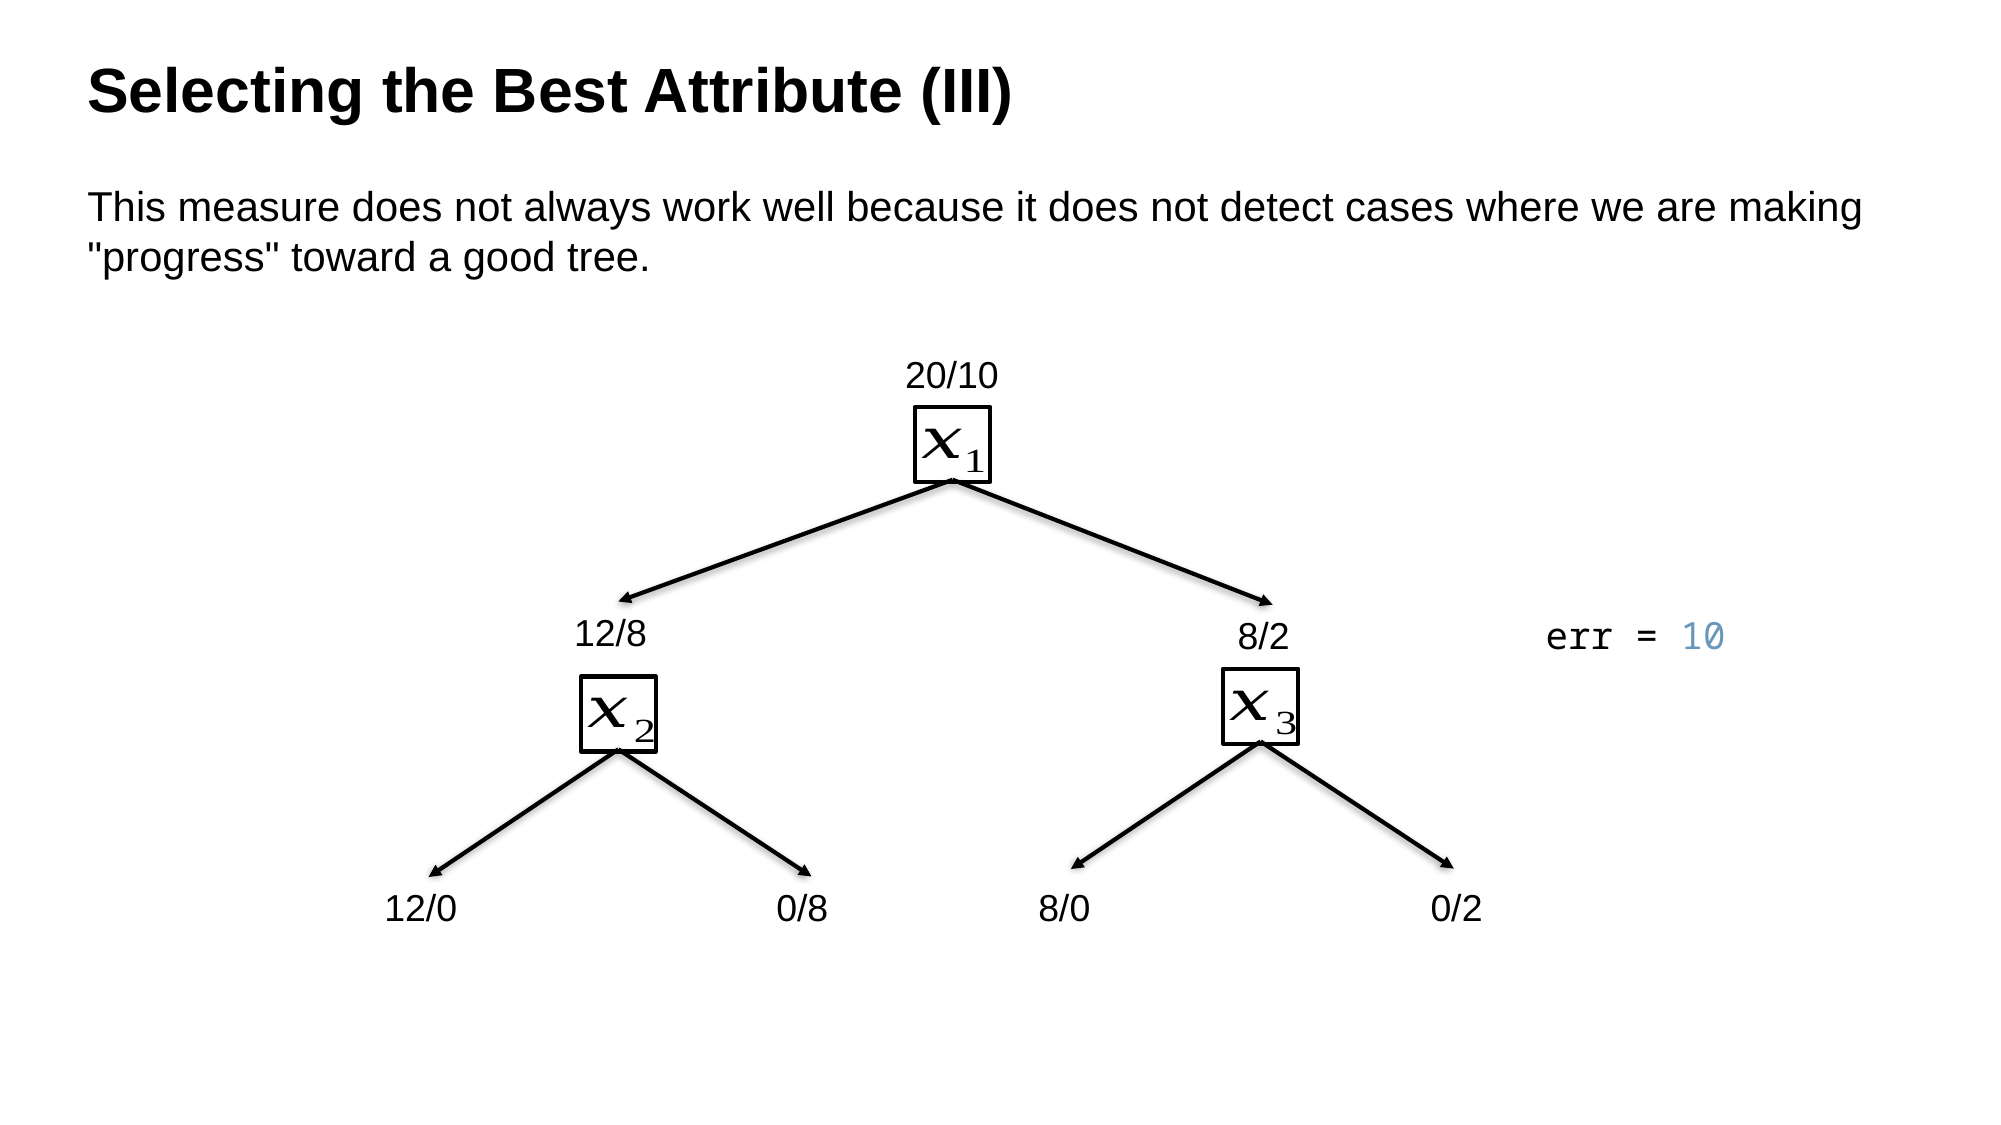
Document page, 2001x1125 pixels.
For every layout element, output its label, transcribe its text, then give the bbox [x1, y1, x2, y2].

list This measure does not always work well because it does not detect cases where we are making "progress" toward a good tree. [72, 172, 1930, 300]
text_box 0/8 [761, 876, 862, 936]
text_box 8/0 [1023, 876, 1142, 937]
text_box err = 10 [1530, 604, 1807, 710]
title Selecting the Best Attribute (III) [72, 42, 1930, 138]
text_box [621, 749, 812, 877]
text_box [954, 479, 1273, 605]
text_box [1070, 741, 1261, 870]
text_box 0/2 [1415, 876, 1516, 936]
text_box 8/2 [1222, 604, 1323, 665]
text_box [618, 479, 953, 602]
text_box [1263, 741, 1455, 869]
text_box 12/0 [369, 876, 488, 937]
text_box 12/8 [559, 601, 678, 662]
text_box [428, 749, 619, 878]
text_box 20/10 [890, 343, 1024, 404]
